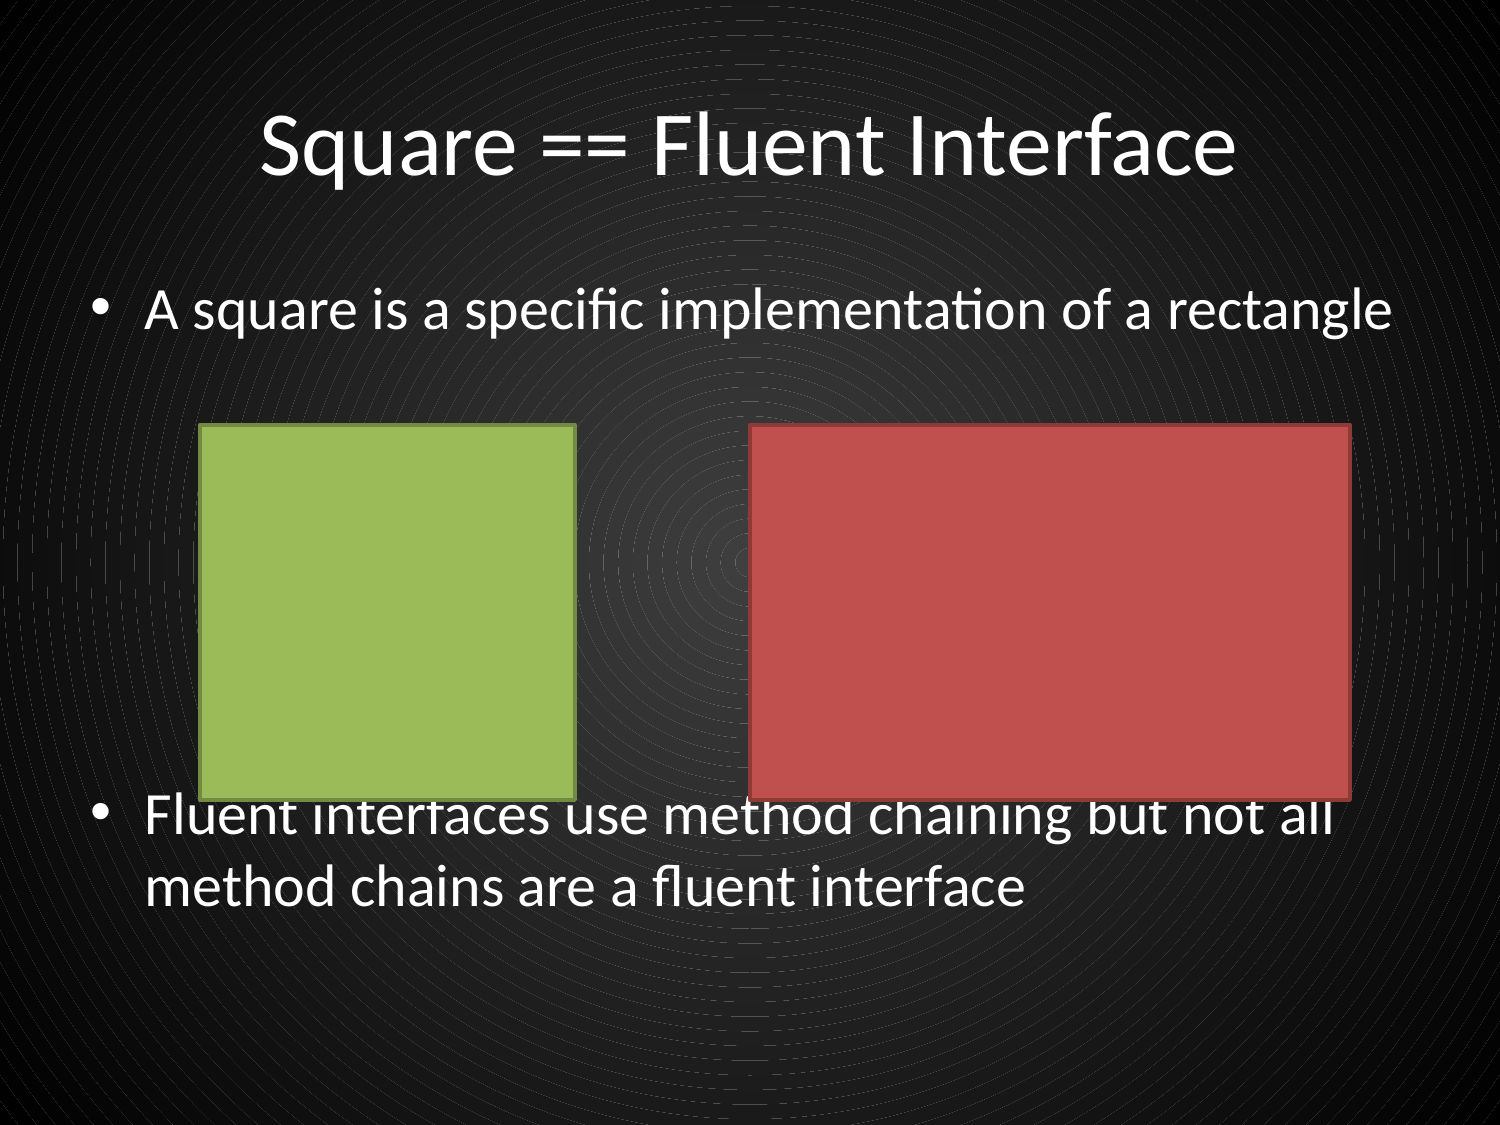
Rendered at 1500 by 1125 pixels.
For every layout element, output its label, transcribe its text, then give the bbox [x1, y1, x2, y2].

text_box [748, 423, 1352, 802]
title Square == Fluent Interface [75, 45, 1425, 233]
text_box [198, 423, 577, 802]
list A square is a specific implementation of a rectangle Fluent interfaces use method chaining but not all method chains are a fluent interface [75, 262, 1425, 1005]
